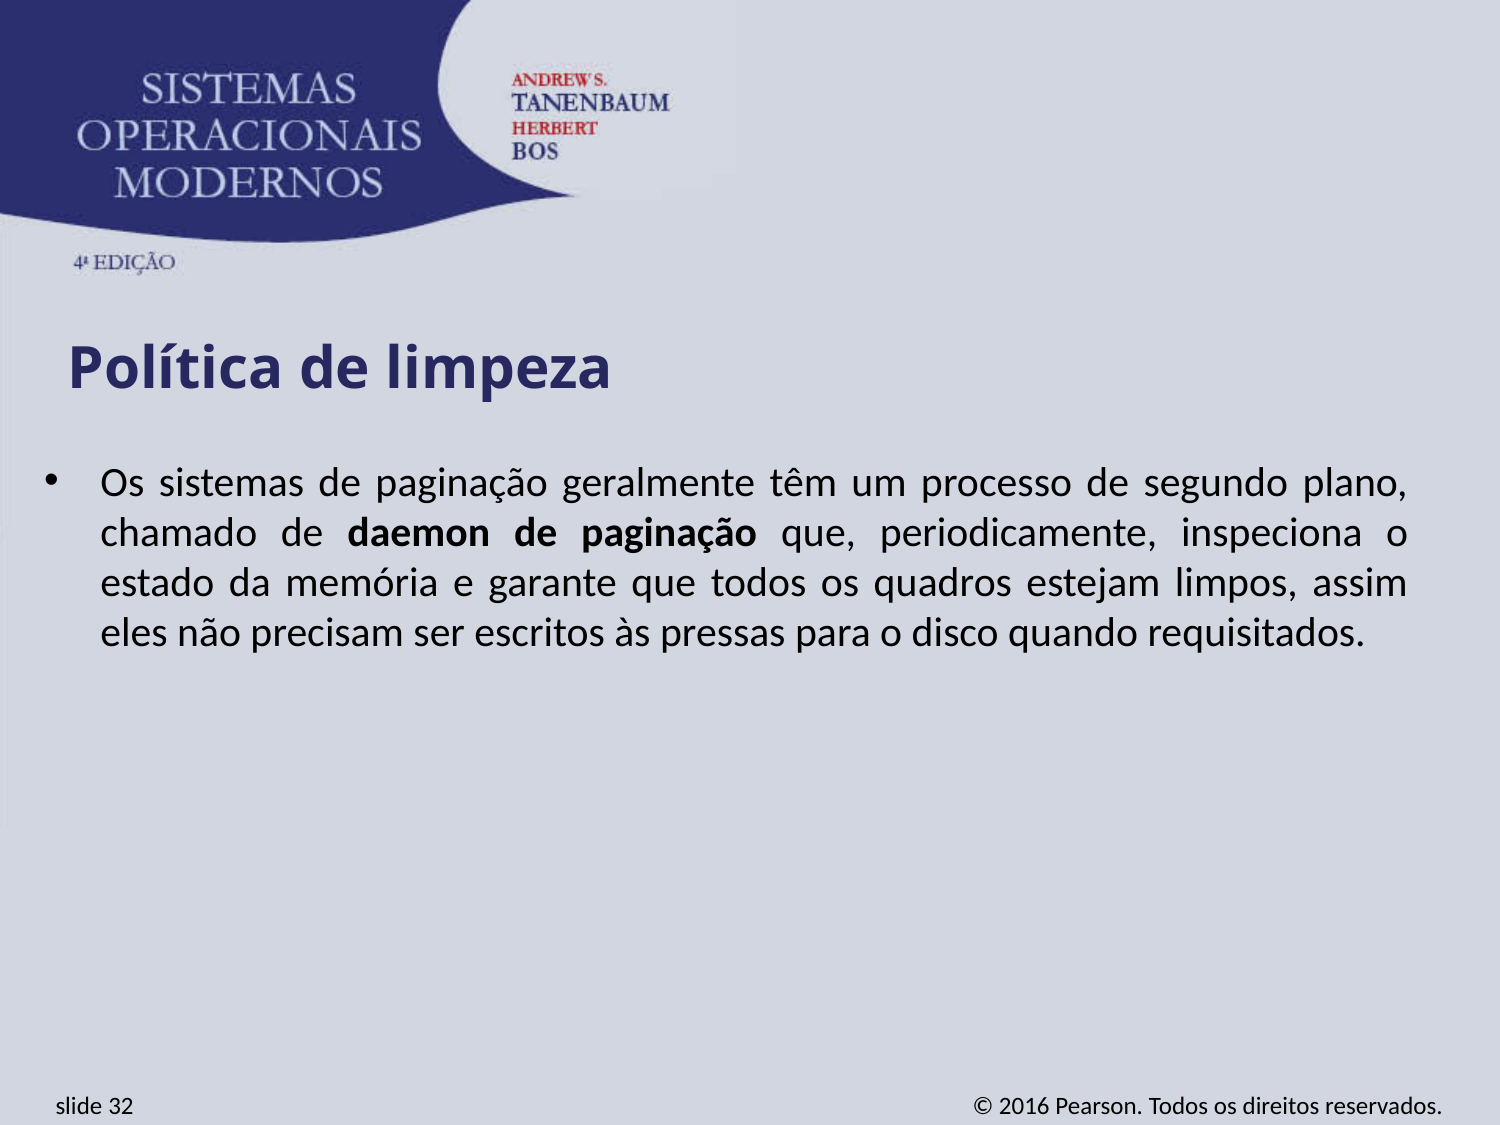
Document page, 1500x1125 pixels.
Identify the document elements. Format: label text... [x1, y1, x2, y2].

text_box Os sistemas de paginação geralmente têm um processo de segundo plano, chamado de daemon de paginação que, periodicamente, inspeciona o estado da memória e garante que todos os quadros estejam limpos, assim eles não precisam ser escritos às pressas para o disco quando requisitados. [29, 397, 1424, 712]
picture [0, 0, 1500, 1125]
text_box Política de limpeza [53, 323, 1424, 397]
